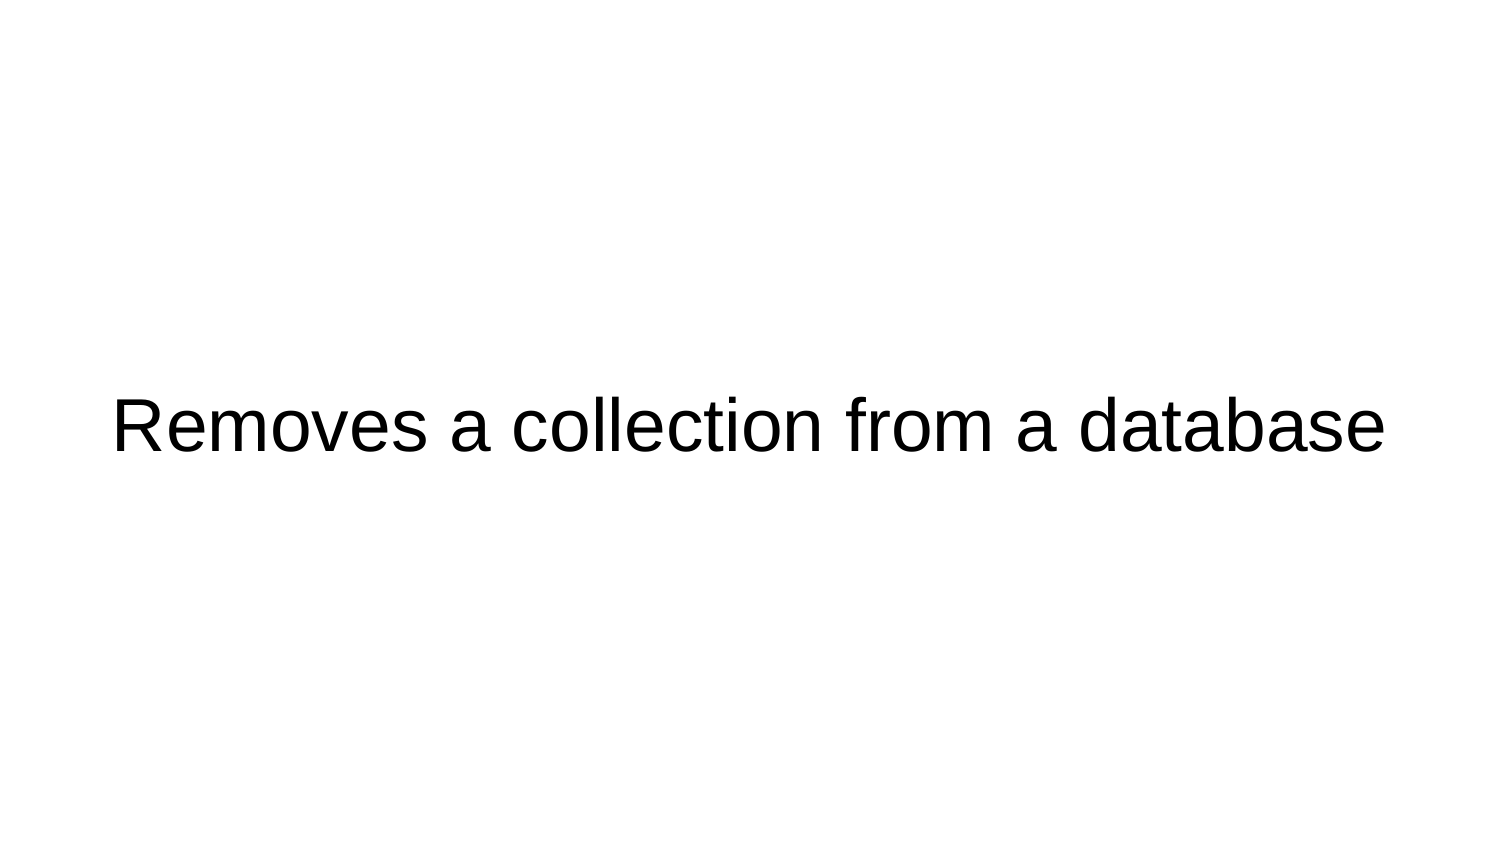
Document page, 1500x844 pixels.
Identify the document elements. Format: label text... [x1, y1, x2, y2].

title Removes a collection from a database [51, 352, 1449, 491]
